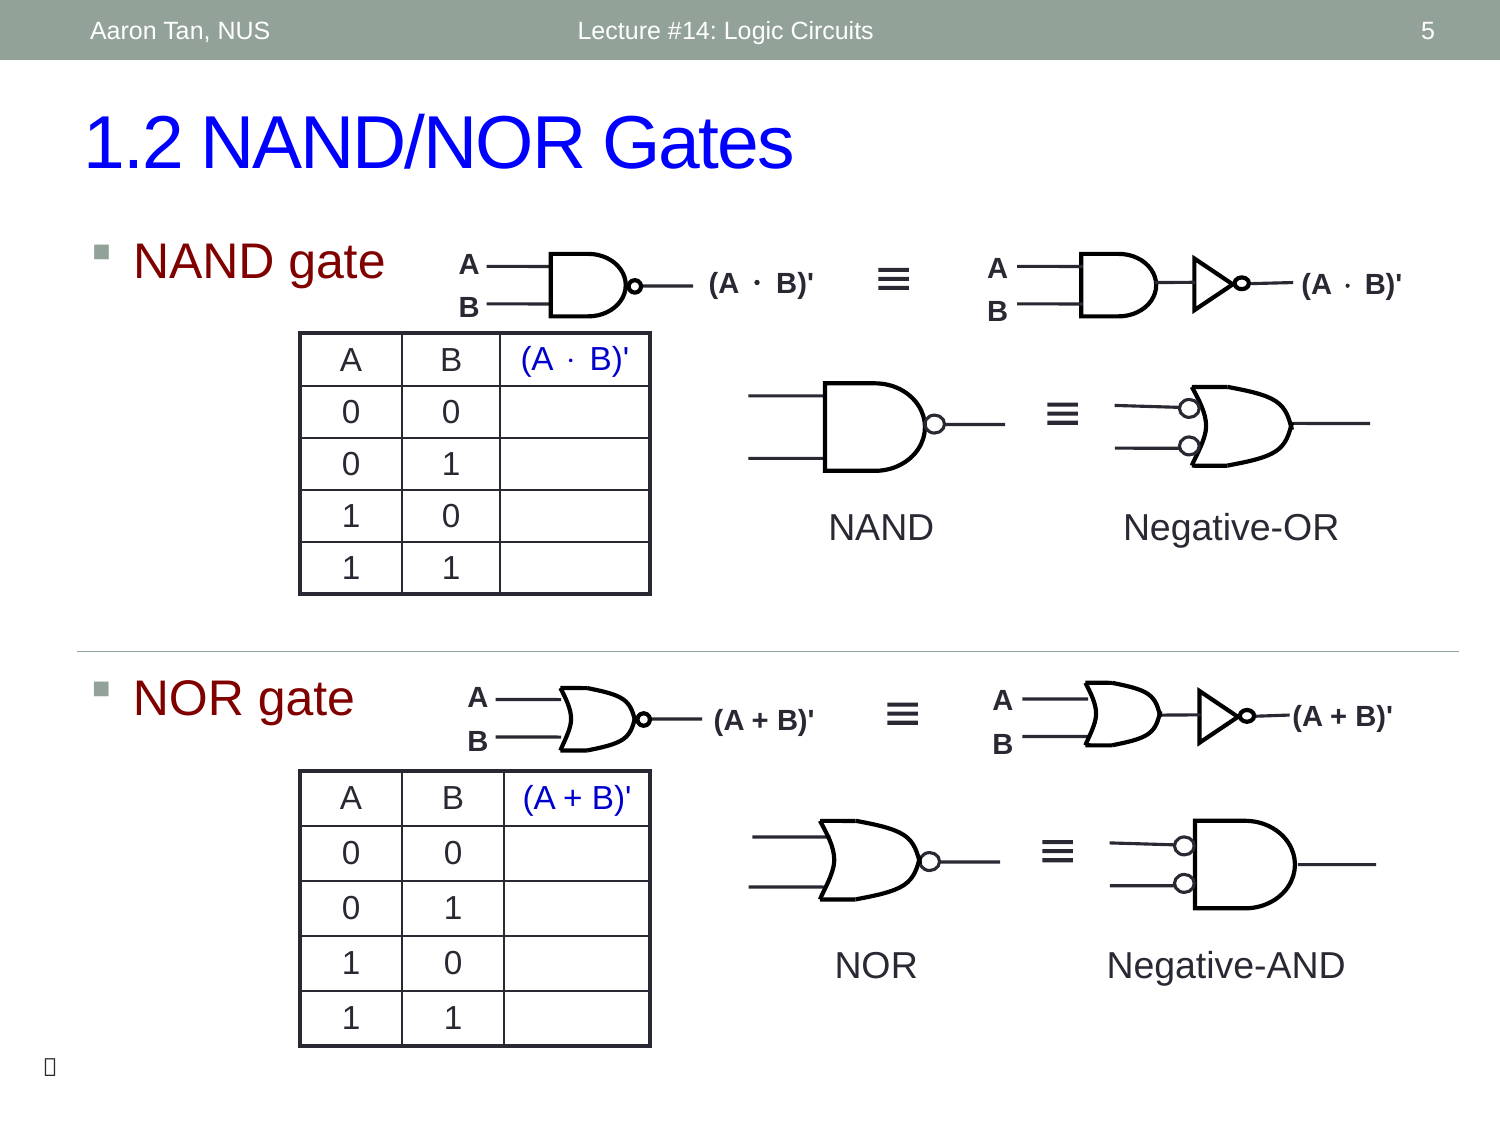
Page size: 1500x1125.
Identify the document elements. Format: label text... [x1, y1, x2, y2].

slide_number 5 [1308, 3, 1450, 57]
table_header B [403, 773, 503, 825]
table_header (A + B)' [505, 778, 648, 825]
table_cell 1 [302, 937, 401, 990]
table_cell 0 [403, 827, 503, 880]
footer Lecture #14: Logic Circuits [562, 3, 1238, 57]
table_cell 1 [403, 543, 499, 592]
table_cell 1 [302, 543, 401, 592]
table_header B [403, 335, 499, 385]
text_box  [24, 1050, 75, 1083]
table_cell 0 [302, 882, 401, 935]
table_cell 0 [403, 387, 499, 437]
table_cell [501, 491, 648, 541]
slide_number Aaron Tan, NUS [75, 3, 550, 57]
table_cell [501, 439, 648, 489]
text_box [452, 670, 1428, 770]
table_header A [302, 335, 401, 385]
text_box NOR gate [75, 658, 488, 734]
table_header (A  B)' [501, 345, 648, 385]
table_cell 1 [403, 882, 503, 935]
table_header A [302, 773, 401, 825]
table_cell 1 [403, 992, 503, 1044]
table_cell 1 [403, 439, 499, 489]
text_box NAND gate [75, 220, 488, 296]
table_cell 1 [302, 992, 401, 1044]
table_cell [505, 937, 648, 990]
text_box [443, 235, 1437, 338]
table_cell [501, 387, 648, 437]
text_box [749, 808, 1375, 994]
table_cell [505, 882, 648, 935]
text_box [749, 370, 1376, 557]
table_cell 0 [403, 937, 503, 990]
table_cell 0 [302, 387, 401, 437]
table_cell 0 [302, 827, 401, 880]
table_cell 0 [403, 491, 499, 541]
table_cell 0 [302, 439, 401, 489]
table_cell [501, 543, 648, 592]
title 1.2 NAND/NOR Gates [68, 86, 1429, 192]
table_cell 1 [302, 491, 401, 541]
table_cell [505, 992, 648, 1044]
table_cell [505, 827, 648, 880]
